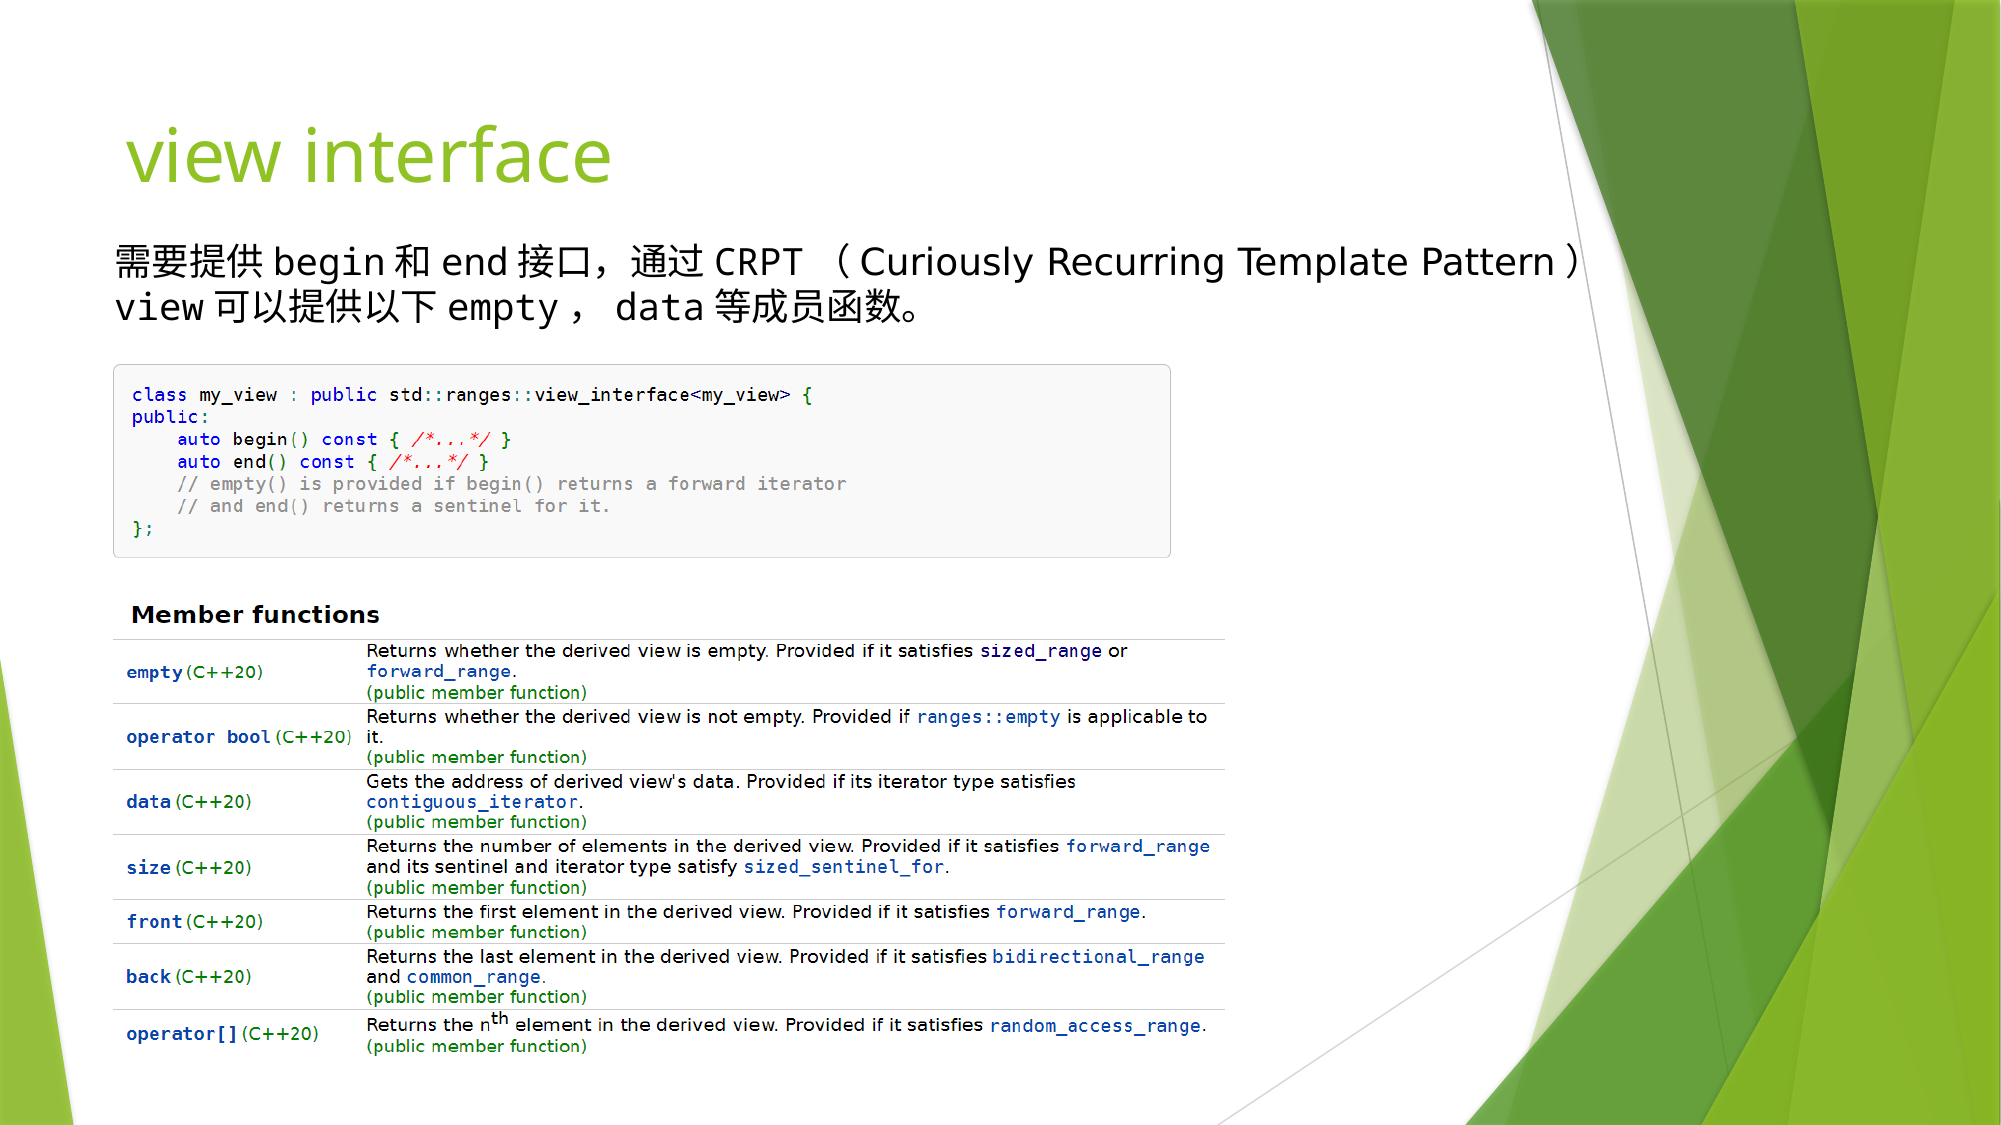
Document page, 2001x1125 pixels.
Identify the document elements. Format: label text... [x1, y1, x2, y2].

title view interface [111, 99, 1522, 164]
picture [98, 355, 1241, 1080]
list 需要提供begin和end接口，通过CRPT（Curiously Recurring Template Pattern）view可以提供以下empty，data等成员函数。 [99, 164, 1649, 1069]
